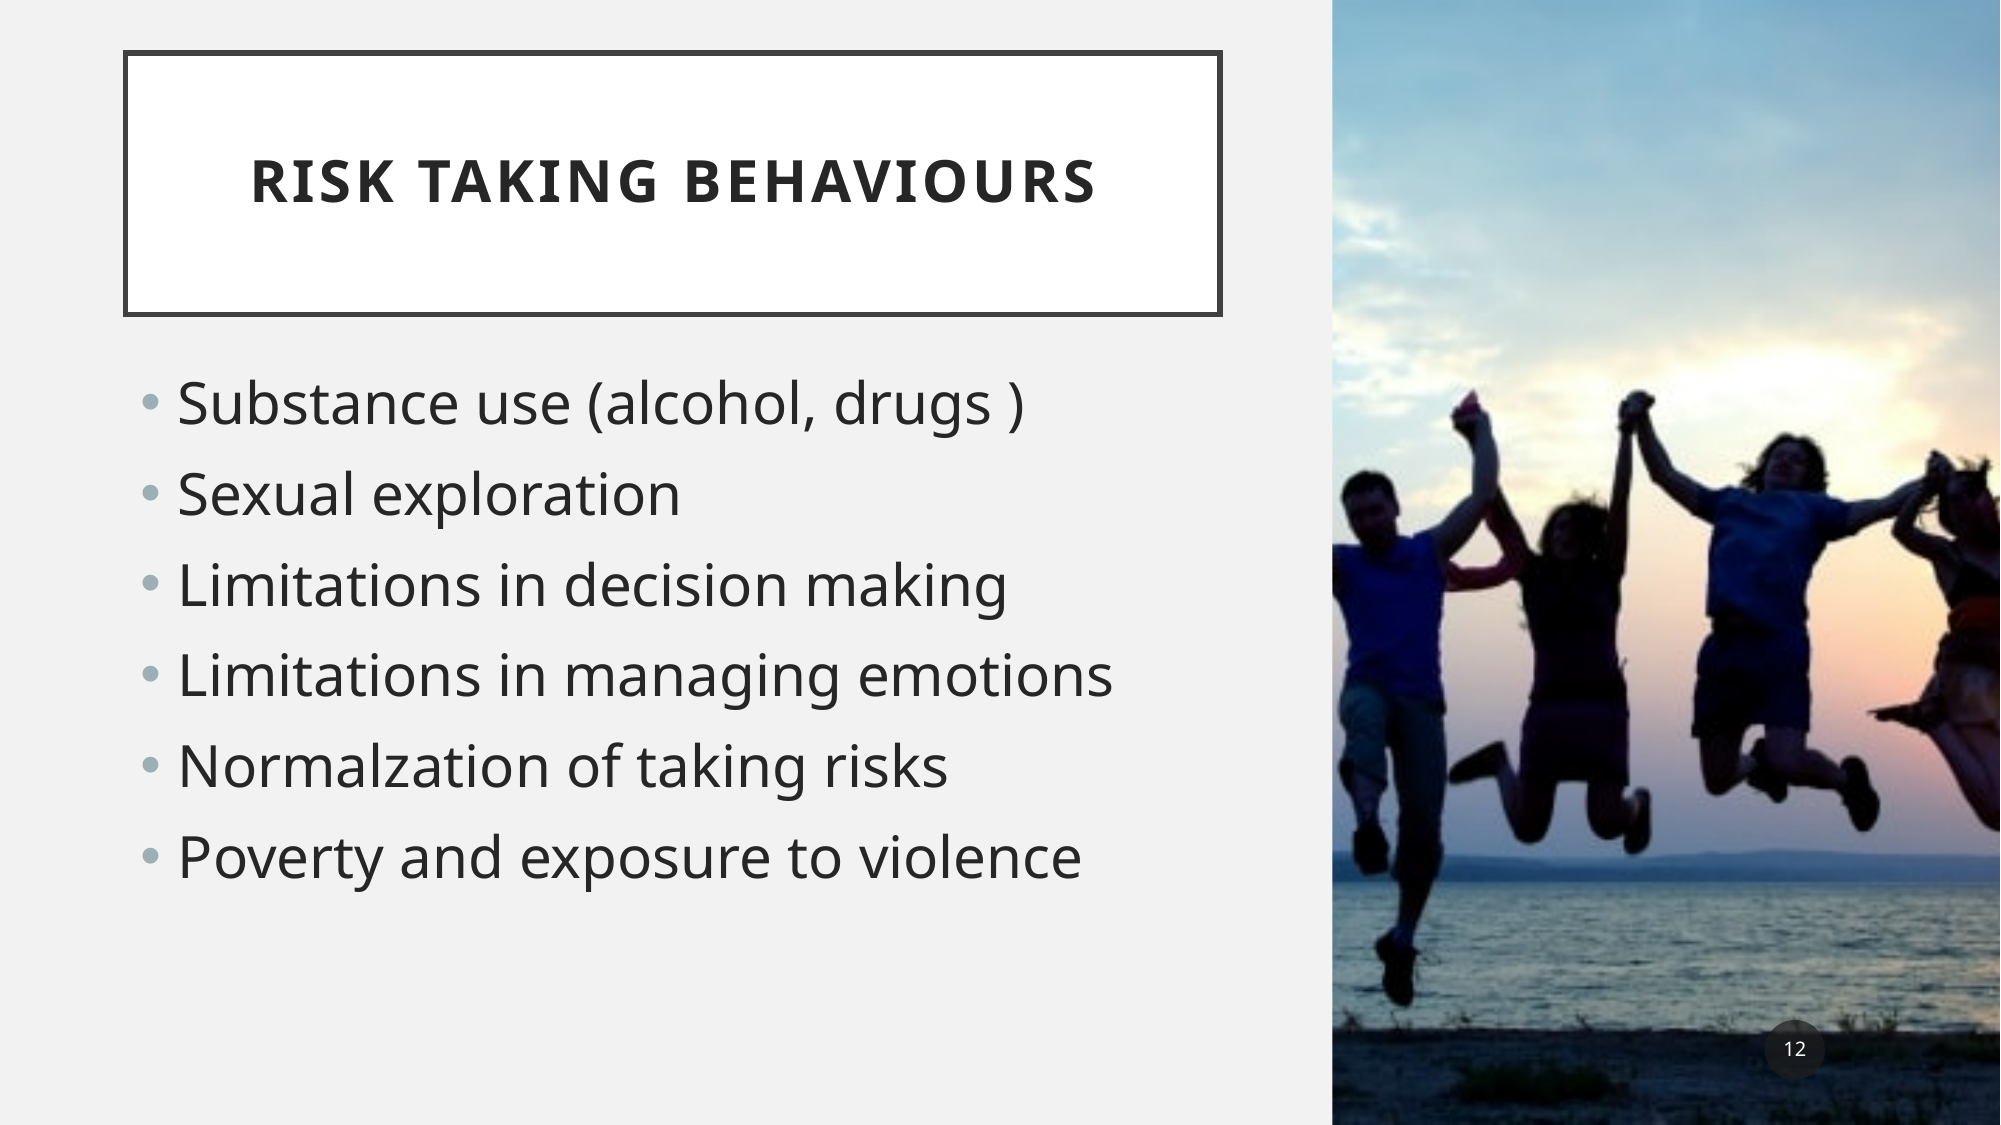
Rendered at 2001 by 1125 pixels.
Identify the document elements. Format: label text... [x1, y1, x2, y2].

list Substance use (alcohol, drugs ) Sexual exploration Limitations in decision making Limitations in managing emotions Normalzation of taking risks Poverty and exposure to violence [125, 358, 1245, 1050]
picture [1332, 0, 2000, 1125]
title Risk taking behaviours [123, 50, 1223, 317]
